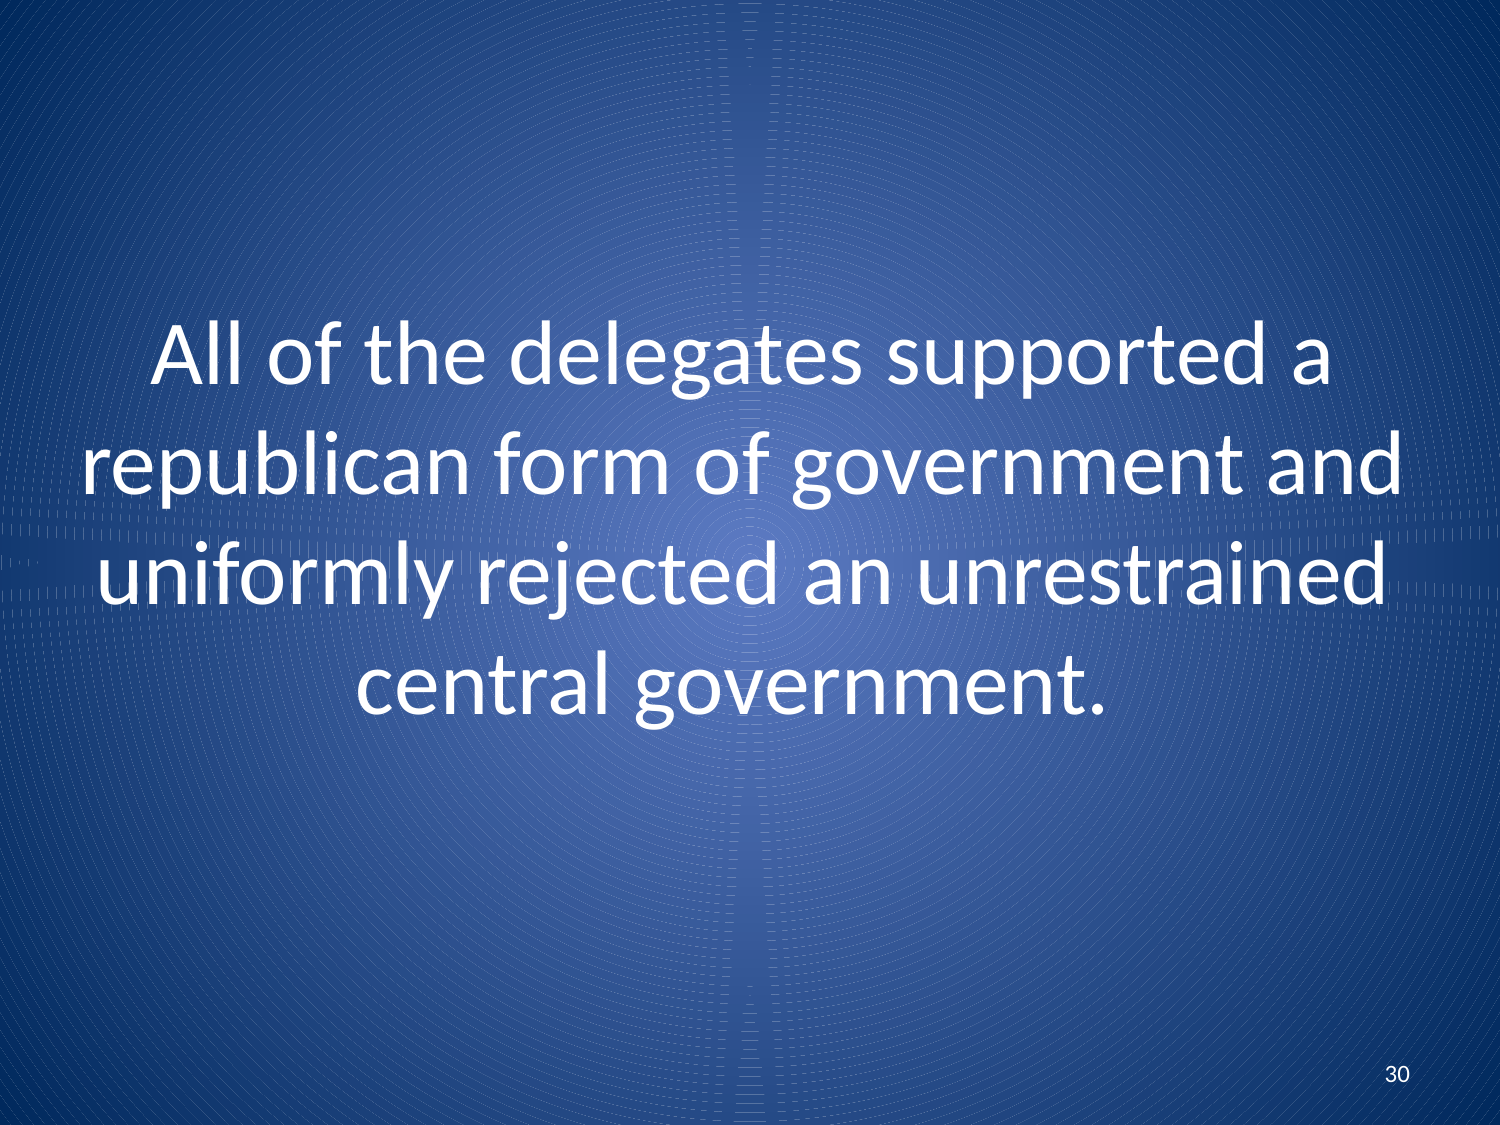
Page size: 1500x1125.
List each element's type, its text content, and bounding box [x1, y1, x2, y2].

slide_number 30 [1074, 1042, 1425, 1103]
title All of the delegates supported a republican form of government and uniformly rejected an unrestrained central government. [37, 50, 1450, 1075]
